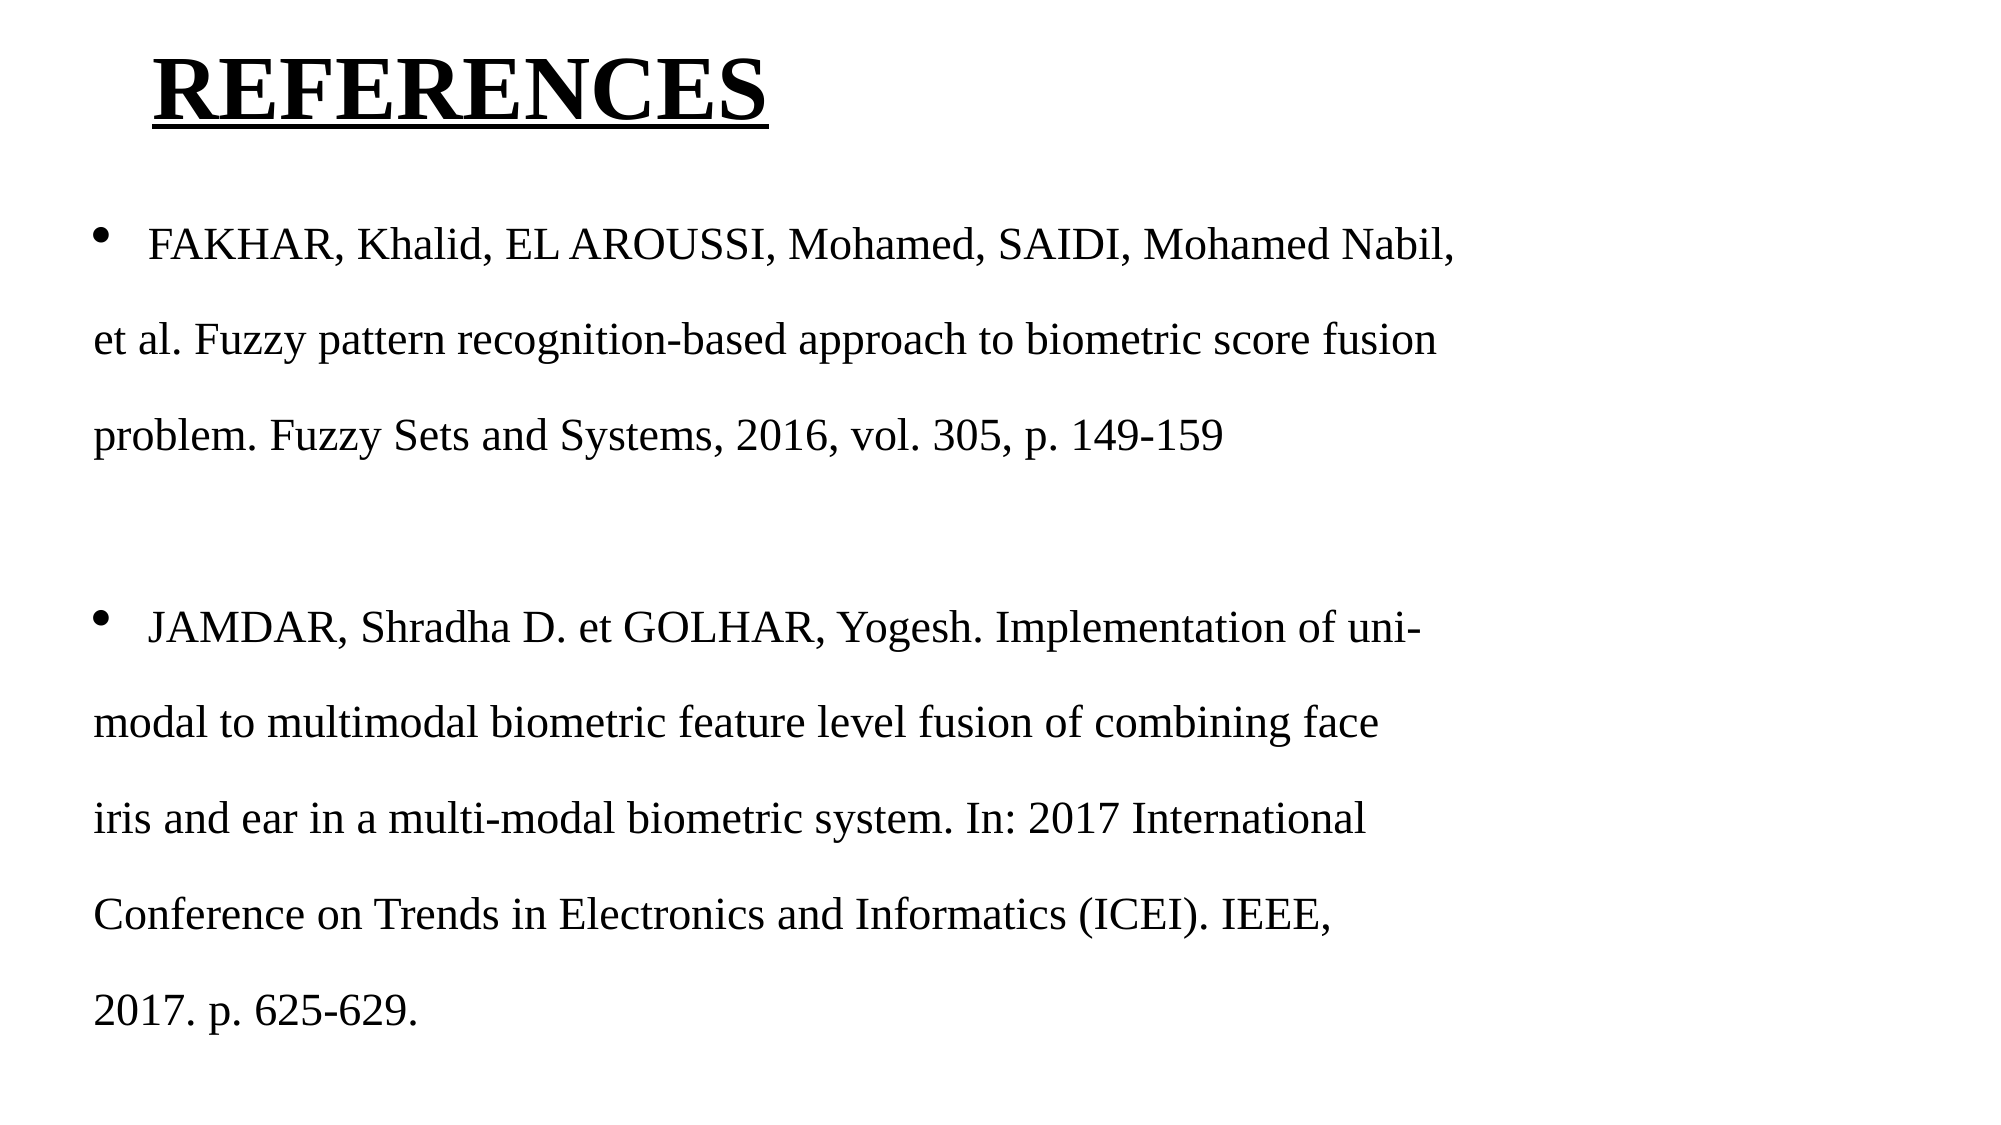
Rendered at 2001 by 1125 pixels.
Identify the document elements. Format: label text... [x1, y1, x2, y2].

title REFERENCES [137, 22, 1863, 157]
list FAKHAR, Khalid, EL AROUSSI, Mohamed, SAIDI, Mohamed Nabil, et al. Fuzzy pattern recognition-based approach to biometric score fusion problem. Fuzzy Sets and Systems, 2016, vol. 305, p. 149-159 JAMDAR, Shradha D. et GOLHAR, Yogesh. Implementation of uni- modal to multimodal biometric feature level fusion of combining face iris and ear in a multi-modal biometric system. In: 2017 International Conference on Trends in Electronics and Informatics (ICEI). IEEE, 2017. p. 625-629. [78, 178, 1925, 1051]
